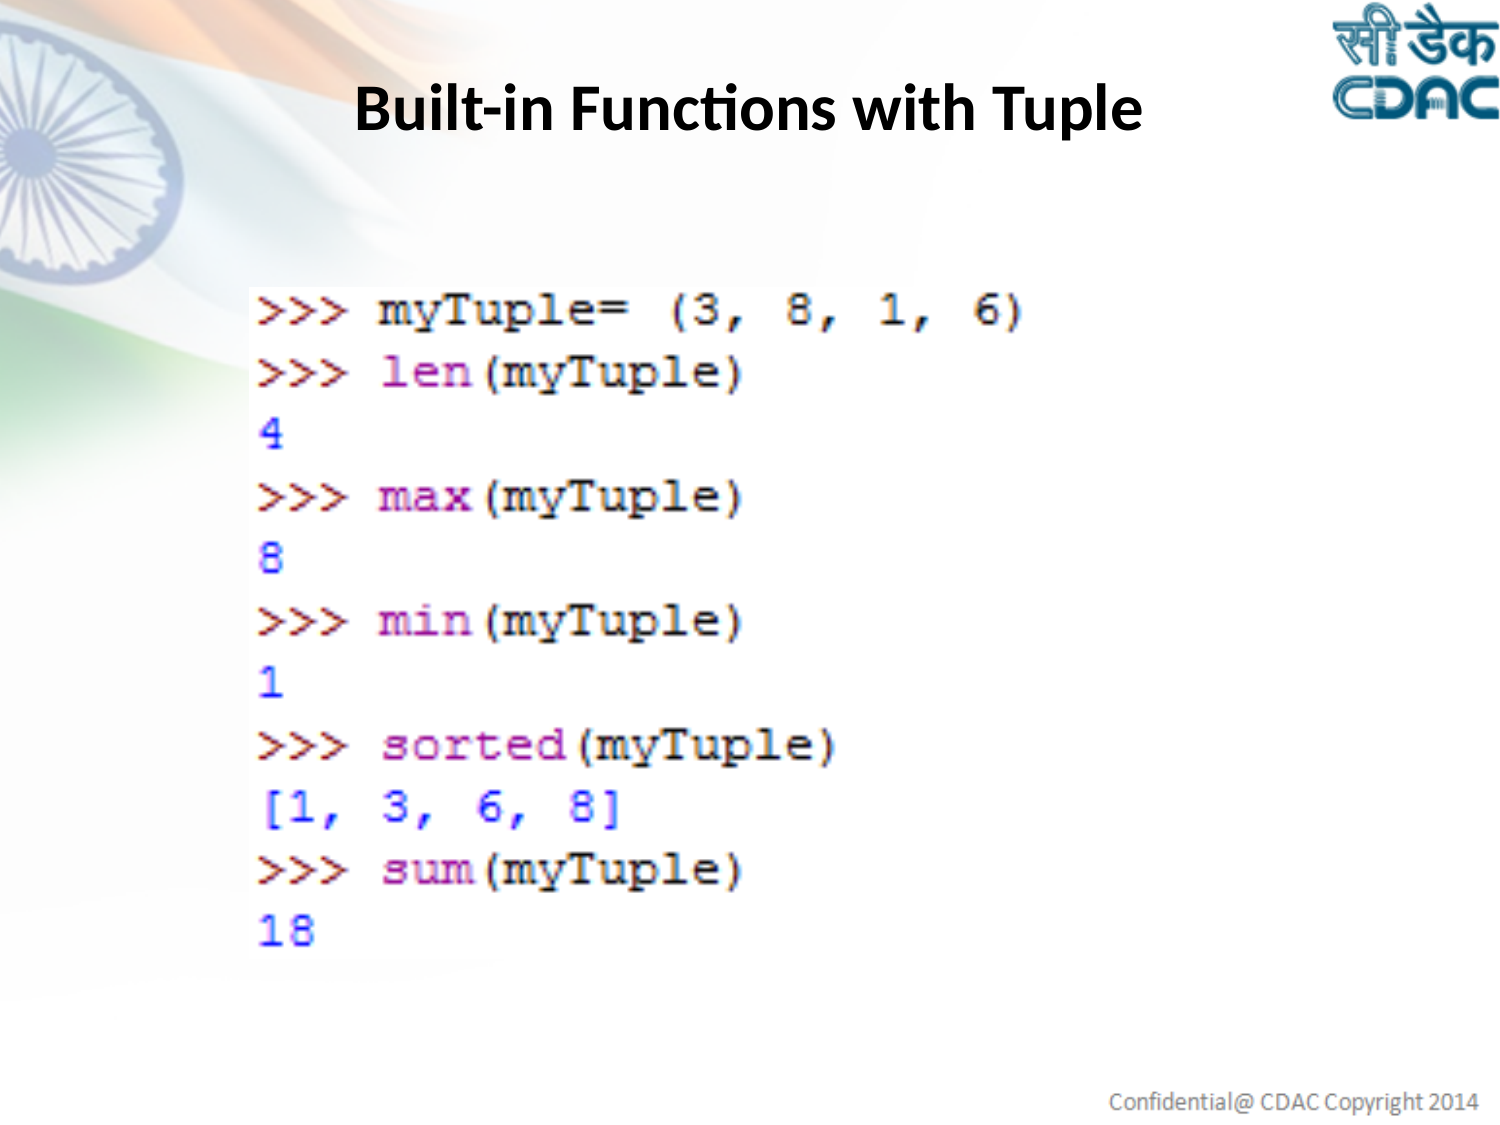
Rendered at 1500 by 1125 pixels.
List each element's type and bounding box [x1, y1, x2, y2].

list [249, 287, 1038, 959]
picture [0, 0, 1500, 1125]
